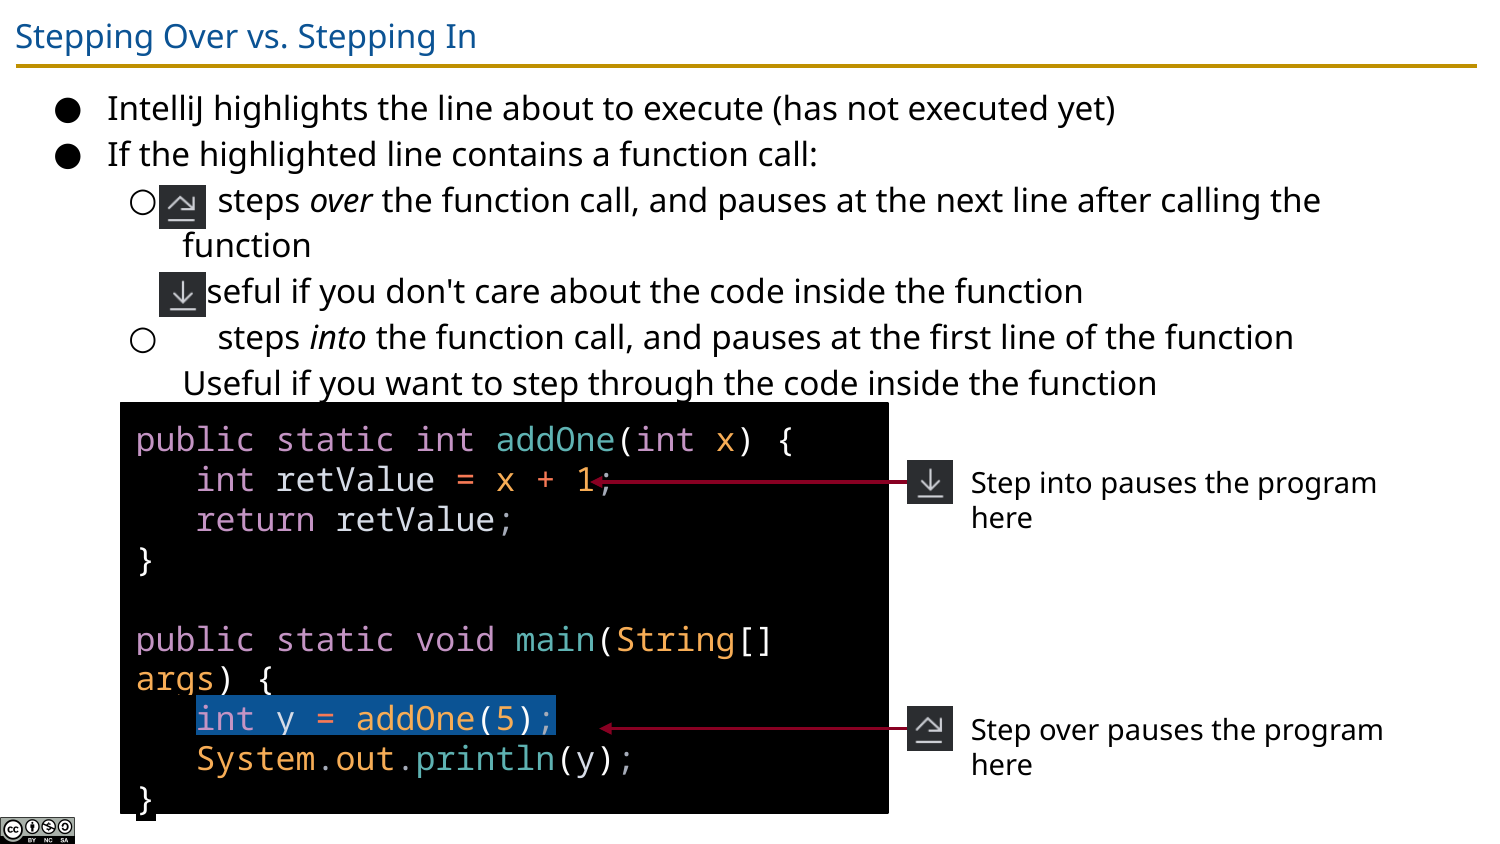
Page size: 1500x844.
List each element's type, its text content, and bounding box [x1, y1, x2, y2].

picture [159, 184, 206, 229]
picture [907, 460, 954, 505]
text_box Step into pauses the program here [955, 449, 1447, 514]
title Stepping Over vs. Stepping In [0, 0, 1398, 65]
text_box public static int addOne(int x) { int retValue = x + 1; return retValue; } public static void main(String[] args) { int y = addOne(5); System.out.println(y); } [120, 403, 889, 813]
list IntelliJ highlights the line about to execute (has not executed yet) If the highlighted line contains a function call: steps over the function call, and pauses at the next line after calling the function Useful if you don't care about the code inside the function steps into the function call, and pauses at the first line of the function Useful if you want to step through the code inside the function [17, 65, 1416, 374]
picture [0, 817, 75, 844]
picture [907, 706, 954, 751]
picture [159, 272, 206, 317]
text_box Step over pauses the program here [955, 696, 1447, 761]
